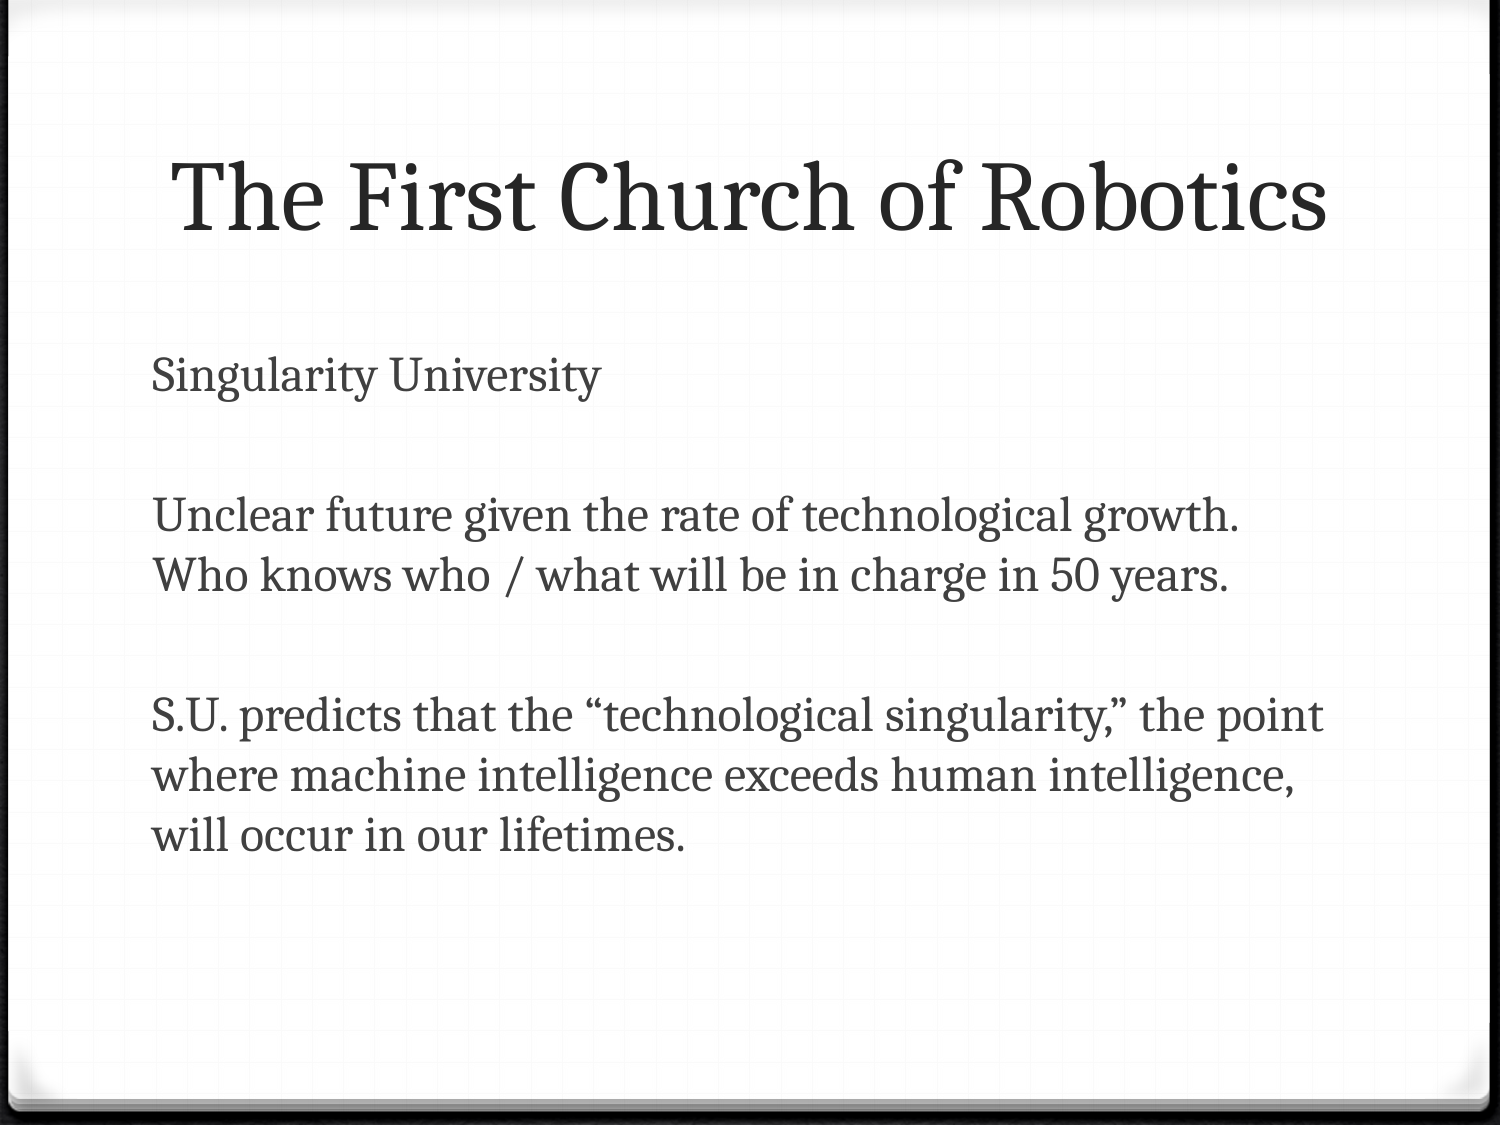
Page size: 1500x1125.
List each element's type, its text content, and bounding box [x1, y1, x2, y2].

list Singularity University Unclear future given the rate of technological growth. Who knows who / what will be in charge in 50 years. S.U. predicts that the “technological singularity,” the point where machine intelligence exceeds human intelligence, will occur in our lifetimes. [137, 334, 1363, 983]
picture [0, 0, 1500, 1125]
title The First Church of Robotics [90, 71, 1410, 309]
